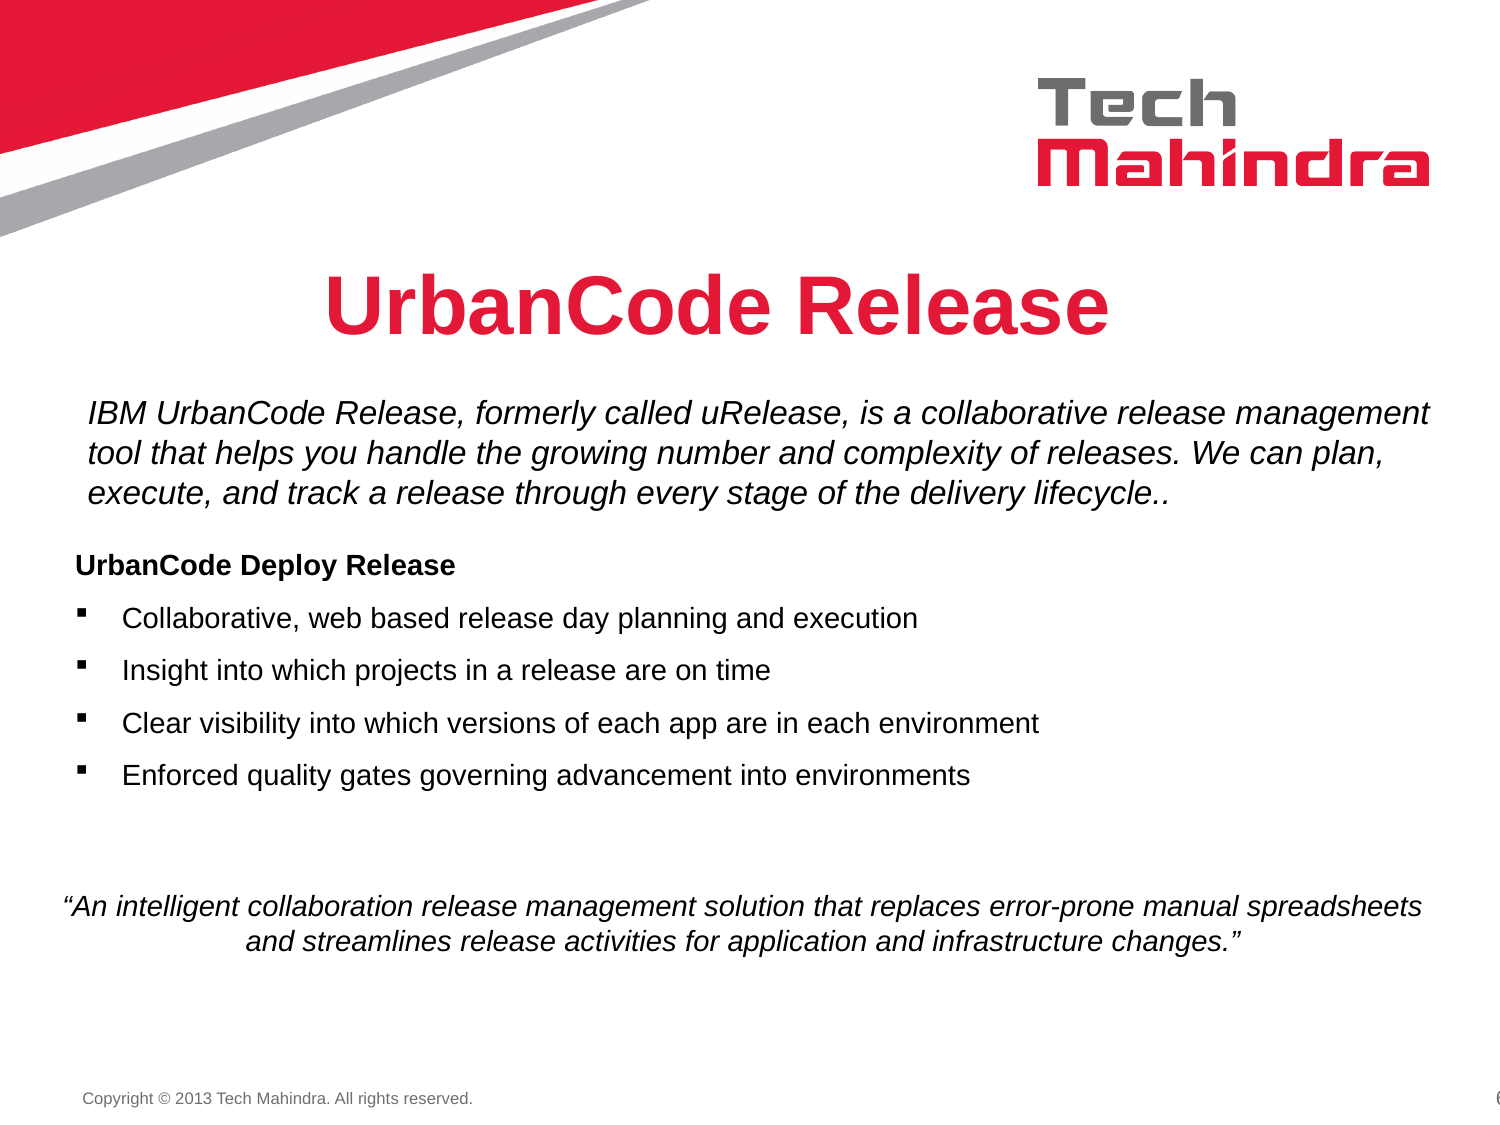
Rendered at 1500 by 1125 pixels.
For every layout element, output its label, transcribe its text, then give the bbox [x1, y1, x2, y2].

picture [0, 0, 652, 237]
text_box IBM UrbanCode Release, formerly called uRelease, is a collaborative release management tool that helps you handle the growing number and complexity of releases. We can plan, execute, and track a release through every stage of the delivery lifecycle.. [87, 391, 1438, 512]
picture [1038, 78, 1429, 186]
text_box UrbanCode Deploy Release Collaborative, web based release day planning and execution Insight into which projects in a release are on time Clear visibility into which versions of each app are in each environment Enforced quality gates governing advancement into environments [74, 546, 1438, 792]
text_box “An intelligent collaboration release management solution that replaces error-prone manual spreadsheets and streamlines release activities for application and infrastructure changes.” [37, 887, 1450, 958]
title UrbanCode Release [324, 250, 1230, 353]
